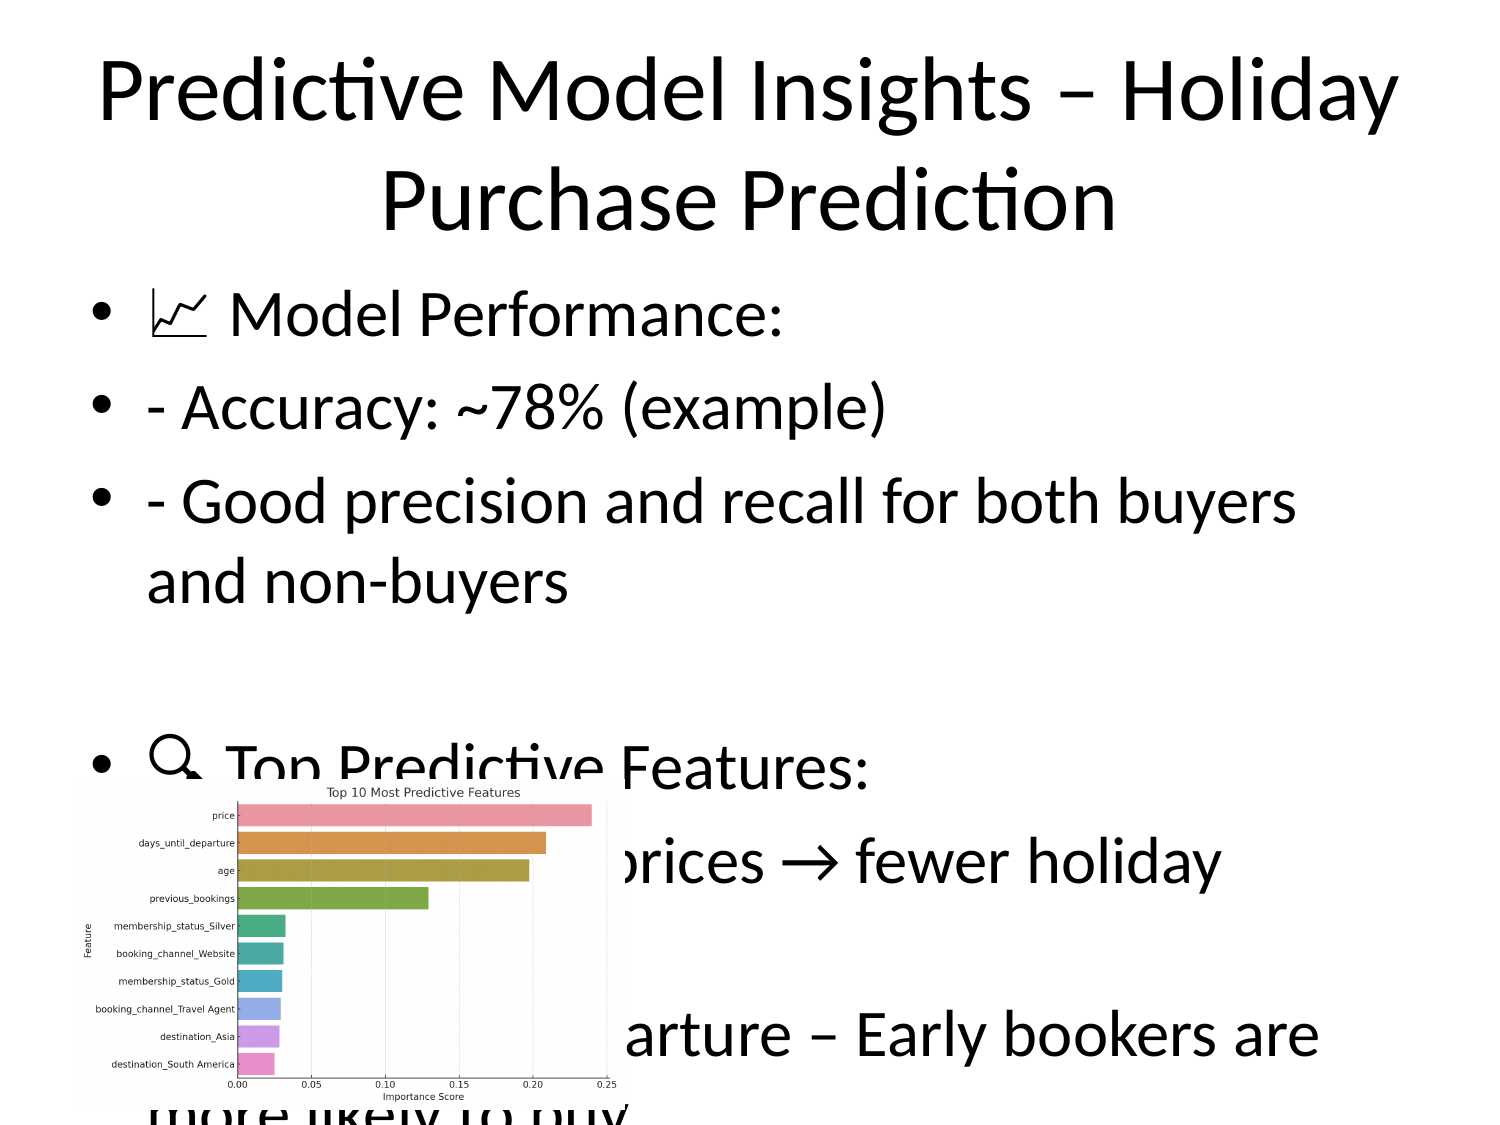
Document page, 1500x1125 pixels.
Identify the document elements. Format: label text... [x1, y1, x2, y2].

picture [74, 779, 626, 1111]
list 📈 Model Performance: - Accuracy: ~78% (example) - Good precision and recall for both buyers and non-buyers 🔍 Top Predictive Features: 1. price – Higher prices → fewer holiday purchases 2. days_until_departure – Early bookers are more likely to buy 3. membership_status_Gold – Loyal customers convert better 4. destination_Europe – More likely to purchase holidays 5. previous_bookings – Repeat customers tend to buy more 📌 Recommendation: Target early-booking, high-loyalty customers with personalized promotions, especially for European destinations. [75, 262, 1425, 1005]
title Predictive Model Insights – Holiday Purchase Prediction [75, 45, 1425, 233]
